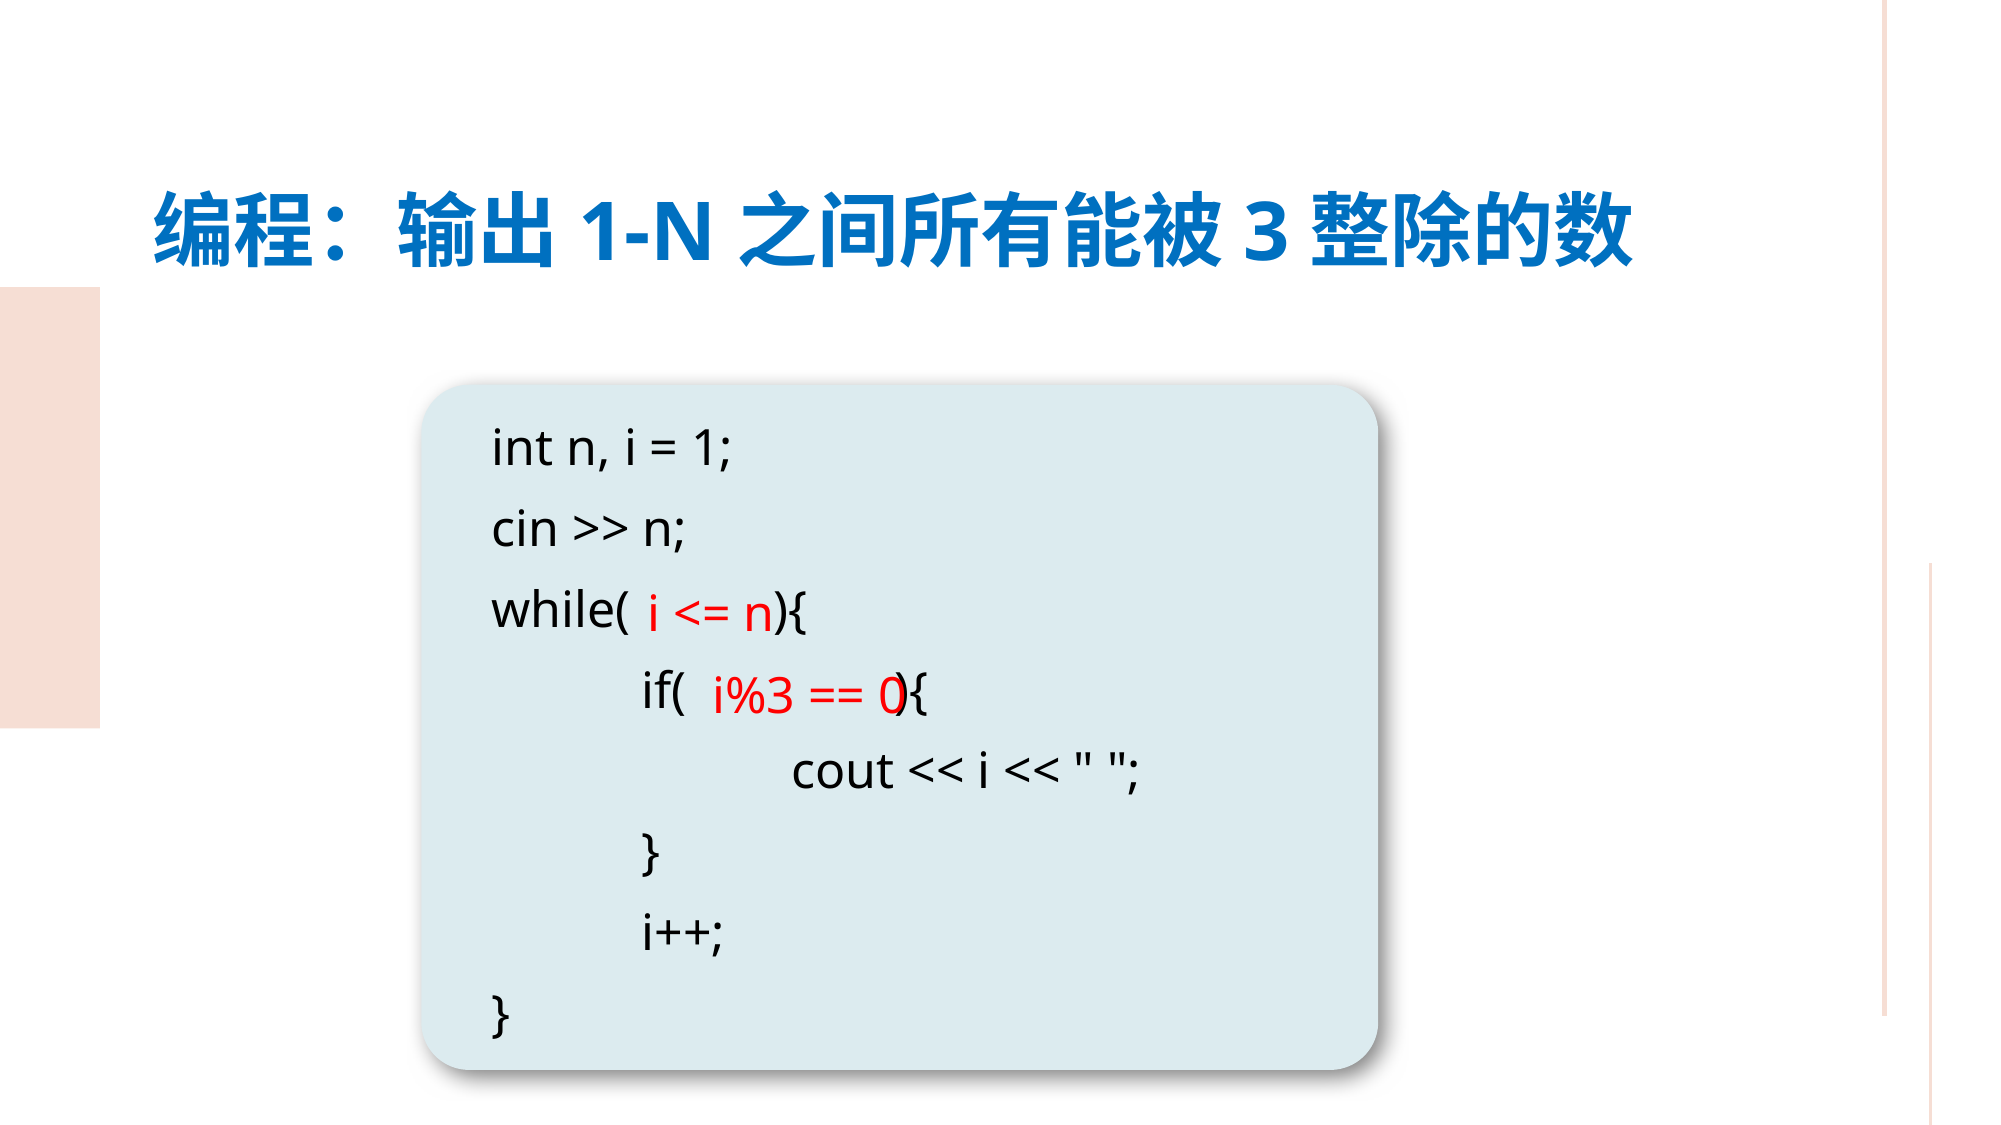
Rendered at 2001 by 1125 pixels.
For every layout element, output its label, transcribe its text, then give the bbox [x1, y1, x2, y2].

text_box [428, 384, 1379, 1070]
text_box i <= n [632, 573, 790, 649]
text_box 编程：输出1-N之间所有能被3整除的数 [137, 172, 1662, 285]
text_box i%3 == 0 [697, 656, 922, 731]
text_box int n, i = 1; cin >> n; while( ){ if( ){ cout << i << " "; } i++; } [326, 408, 1296, 1049]
